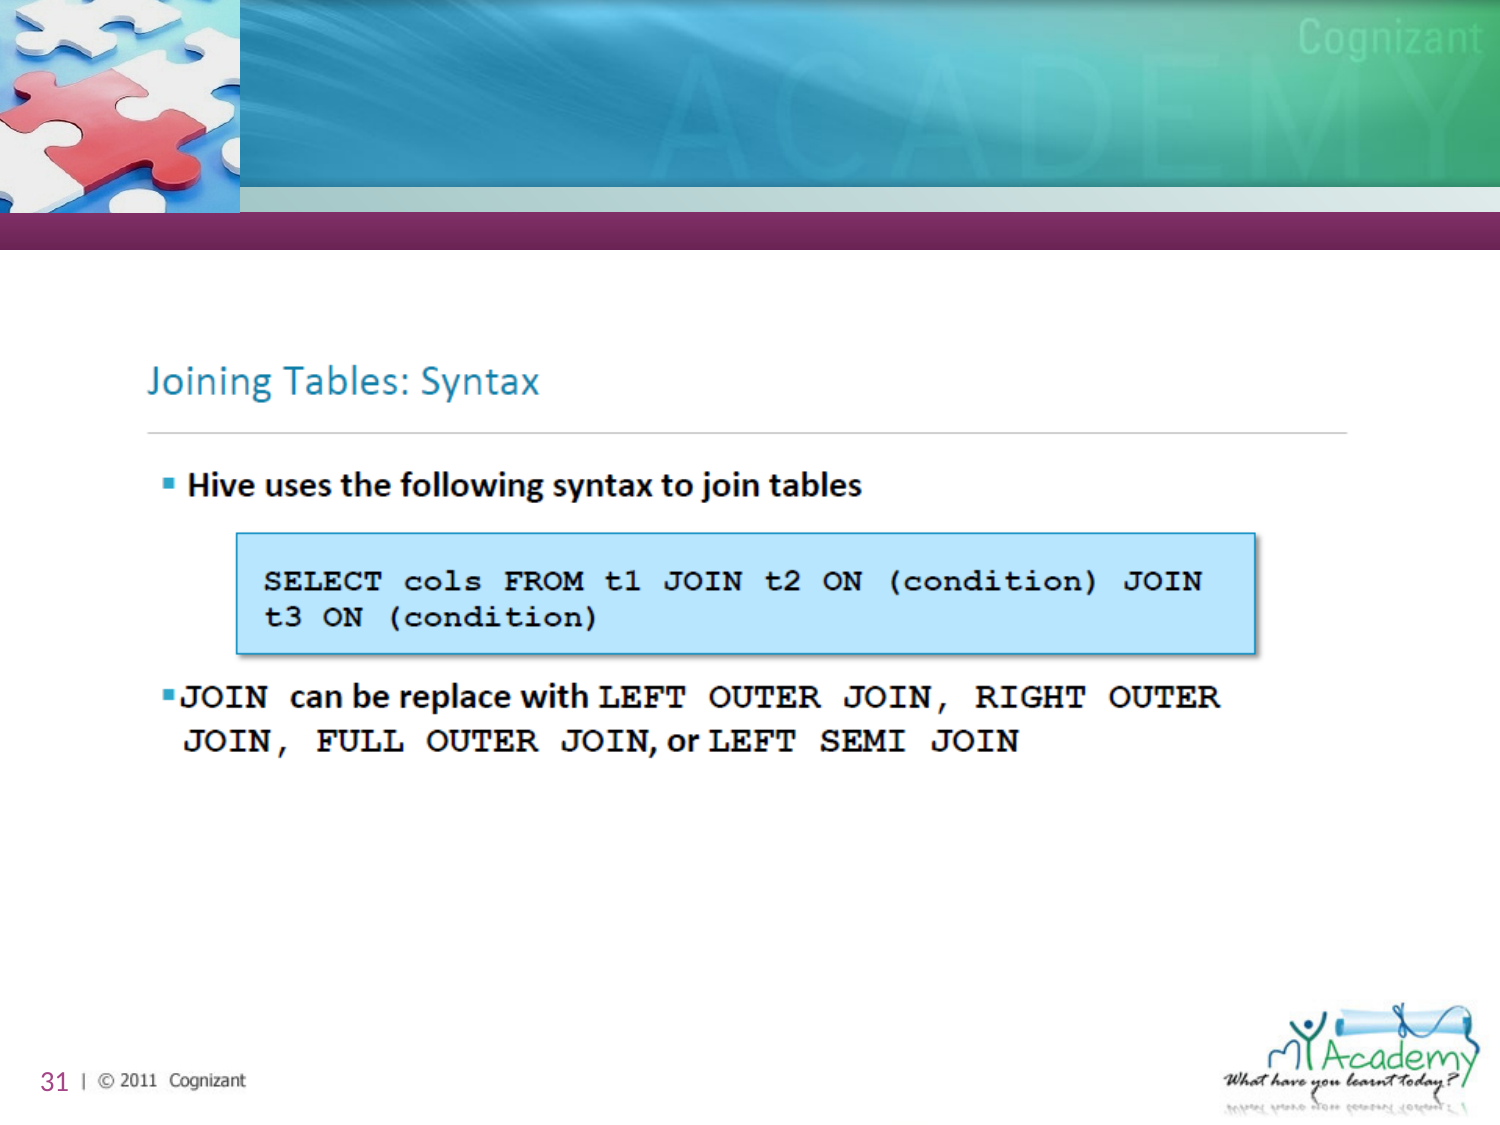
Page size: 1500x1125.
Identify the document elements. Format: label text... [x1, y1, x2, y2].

slide_number 31 [24, 1054, 100, 1100]
picture [0, 0, 1500, 213]
picture [0, 250, 1500, 1125]
